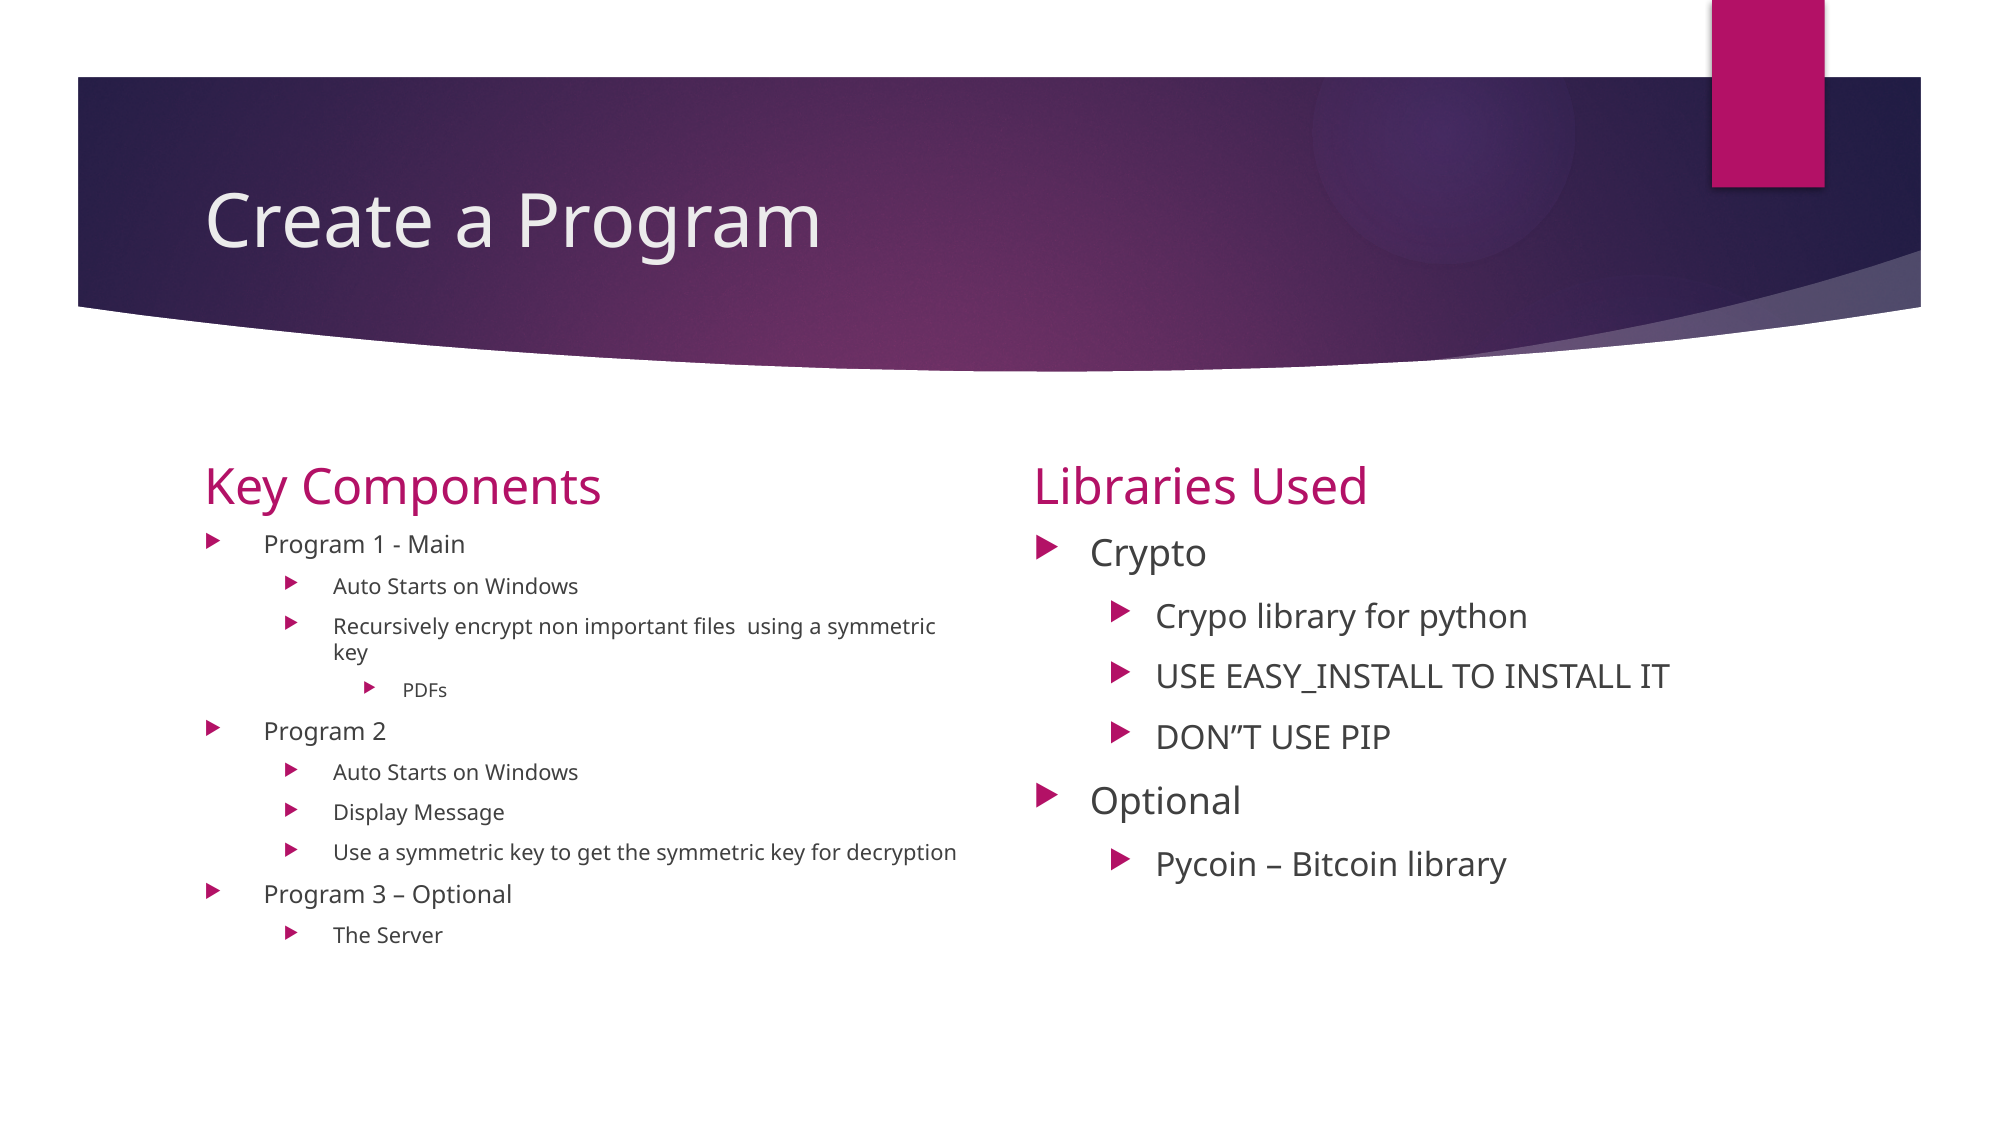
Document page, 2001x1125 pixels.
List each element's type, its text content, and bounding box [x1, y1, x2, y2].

list Crypto Crypo library for python USE EASY_INSTALL TO INSTALL IT DON”T USE PIP Optional Pycoin – Bitcoin library [1018, 521, 1810, 988]
title Create a Program [189, 159, 1627, 276]
list Libraries Used [1018, 427, 1810, 521]
list Program 1 - Main Auto Starts on Windows Recursively encrypt non important files using a symmetric key PDFs Program 2 Auto Starts on Windows Display Message Use a symmetric key to get the symmetric key for decryption Program 3 – Optional The Server [189, 521, 981, 988]
list Key Components [189, 427, 981, 521]
